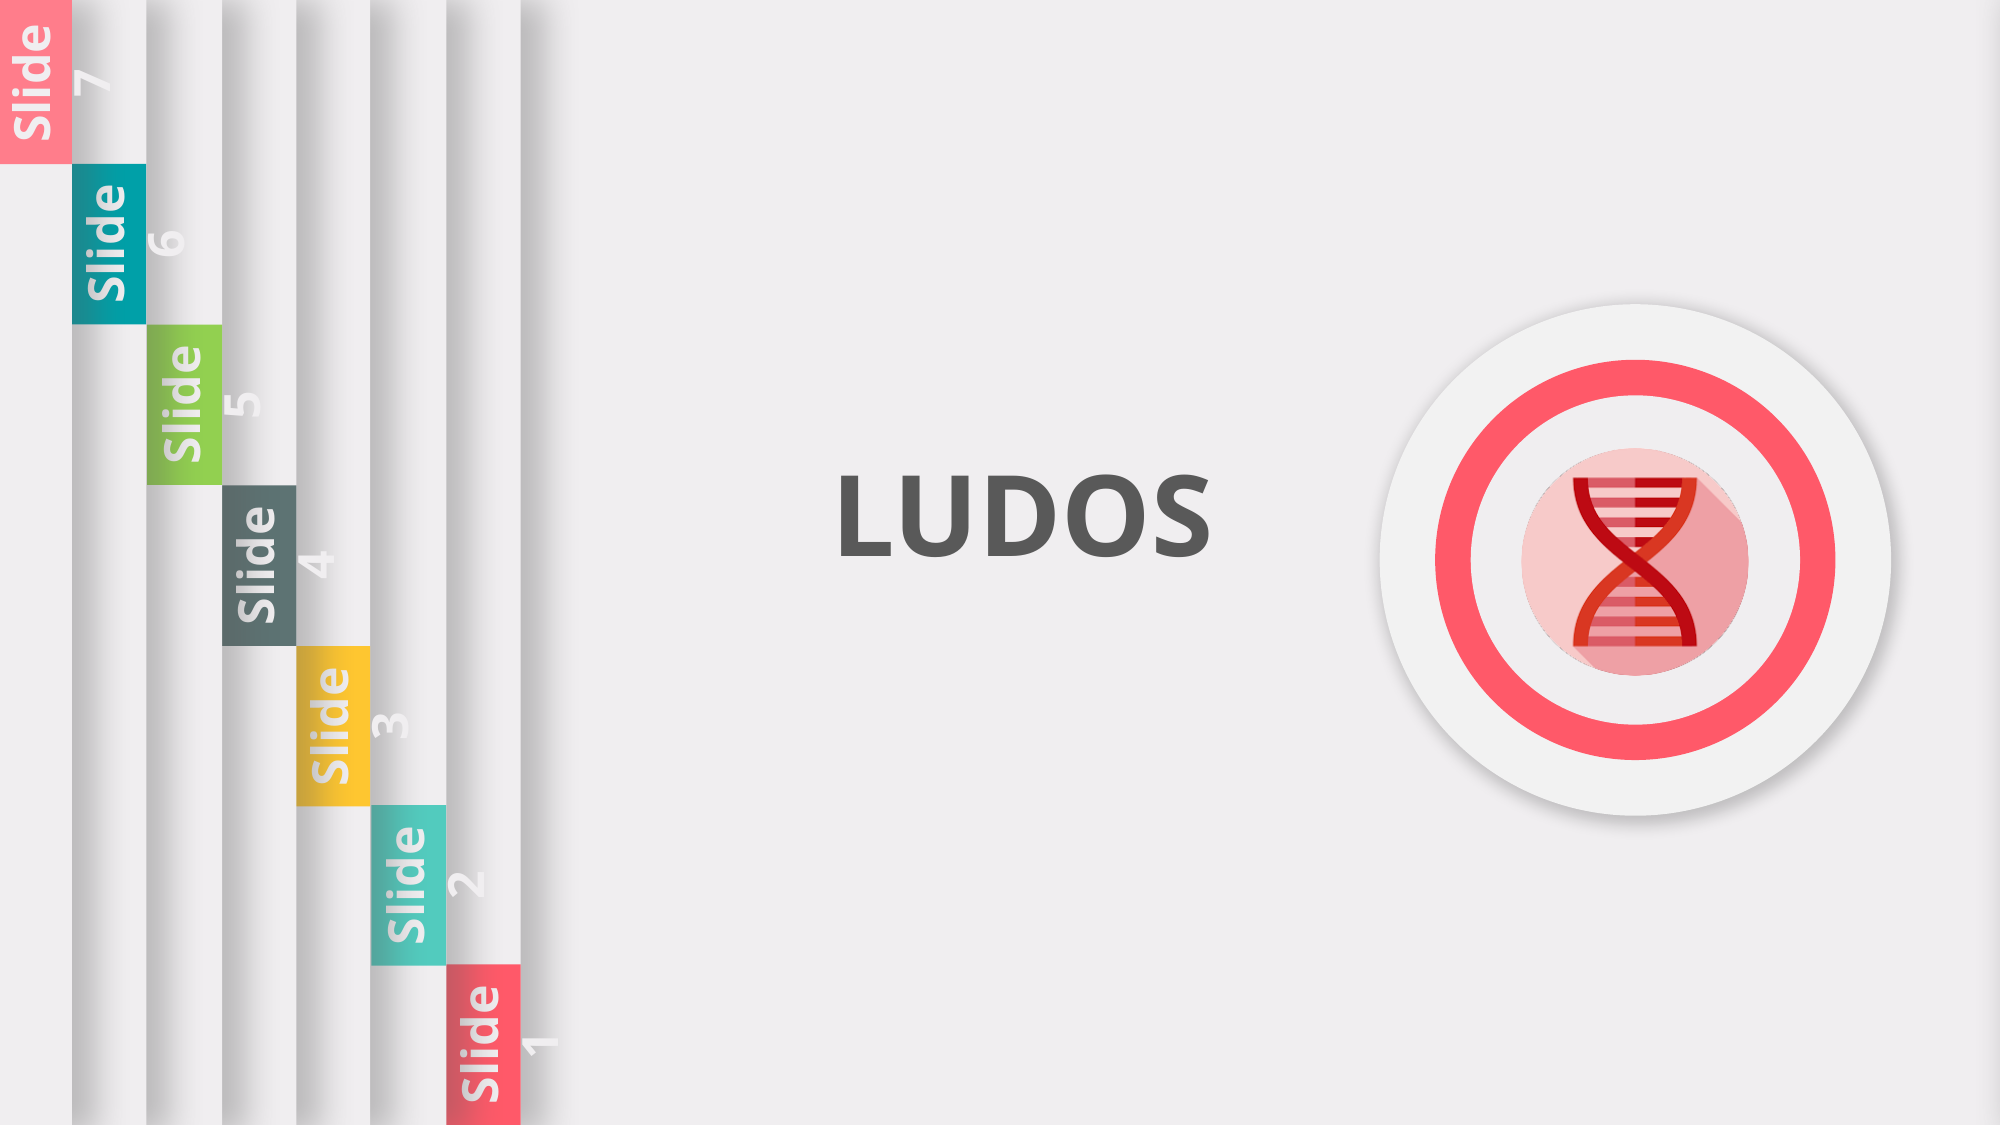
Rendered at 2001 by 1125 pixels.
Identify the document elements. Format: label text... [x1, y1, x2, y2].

picture [1521, 448, 1749, 676]
text_box [1378, 303, 1893, 817]
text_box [371, 0, 447, 1125]
text_box LUDOS [660, 436, 1384, 587]
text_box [297, 0, 371, 1125]
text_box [147, 0, 223, 1125]
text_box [72, 0, 147, 1125]
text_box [447, 0, 521, 1125]
text_box [1434, 358, 1837, 762]
text_box [1469, 394, 1802, 726]
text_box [223, 0, 297, 1125]
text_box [0, 0, 72, 1125]
